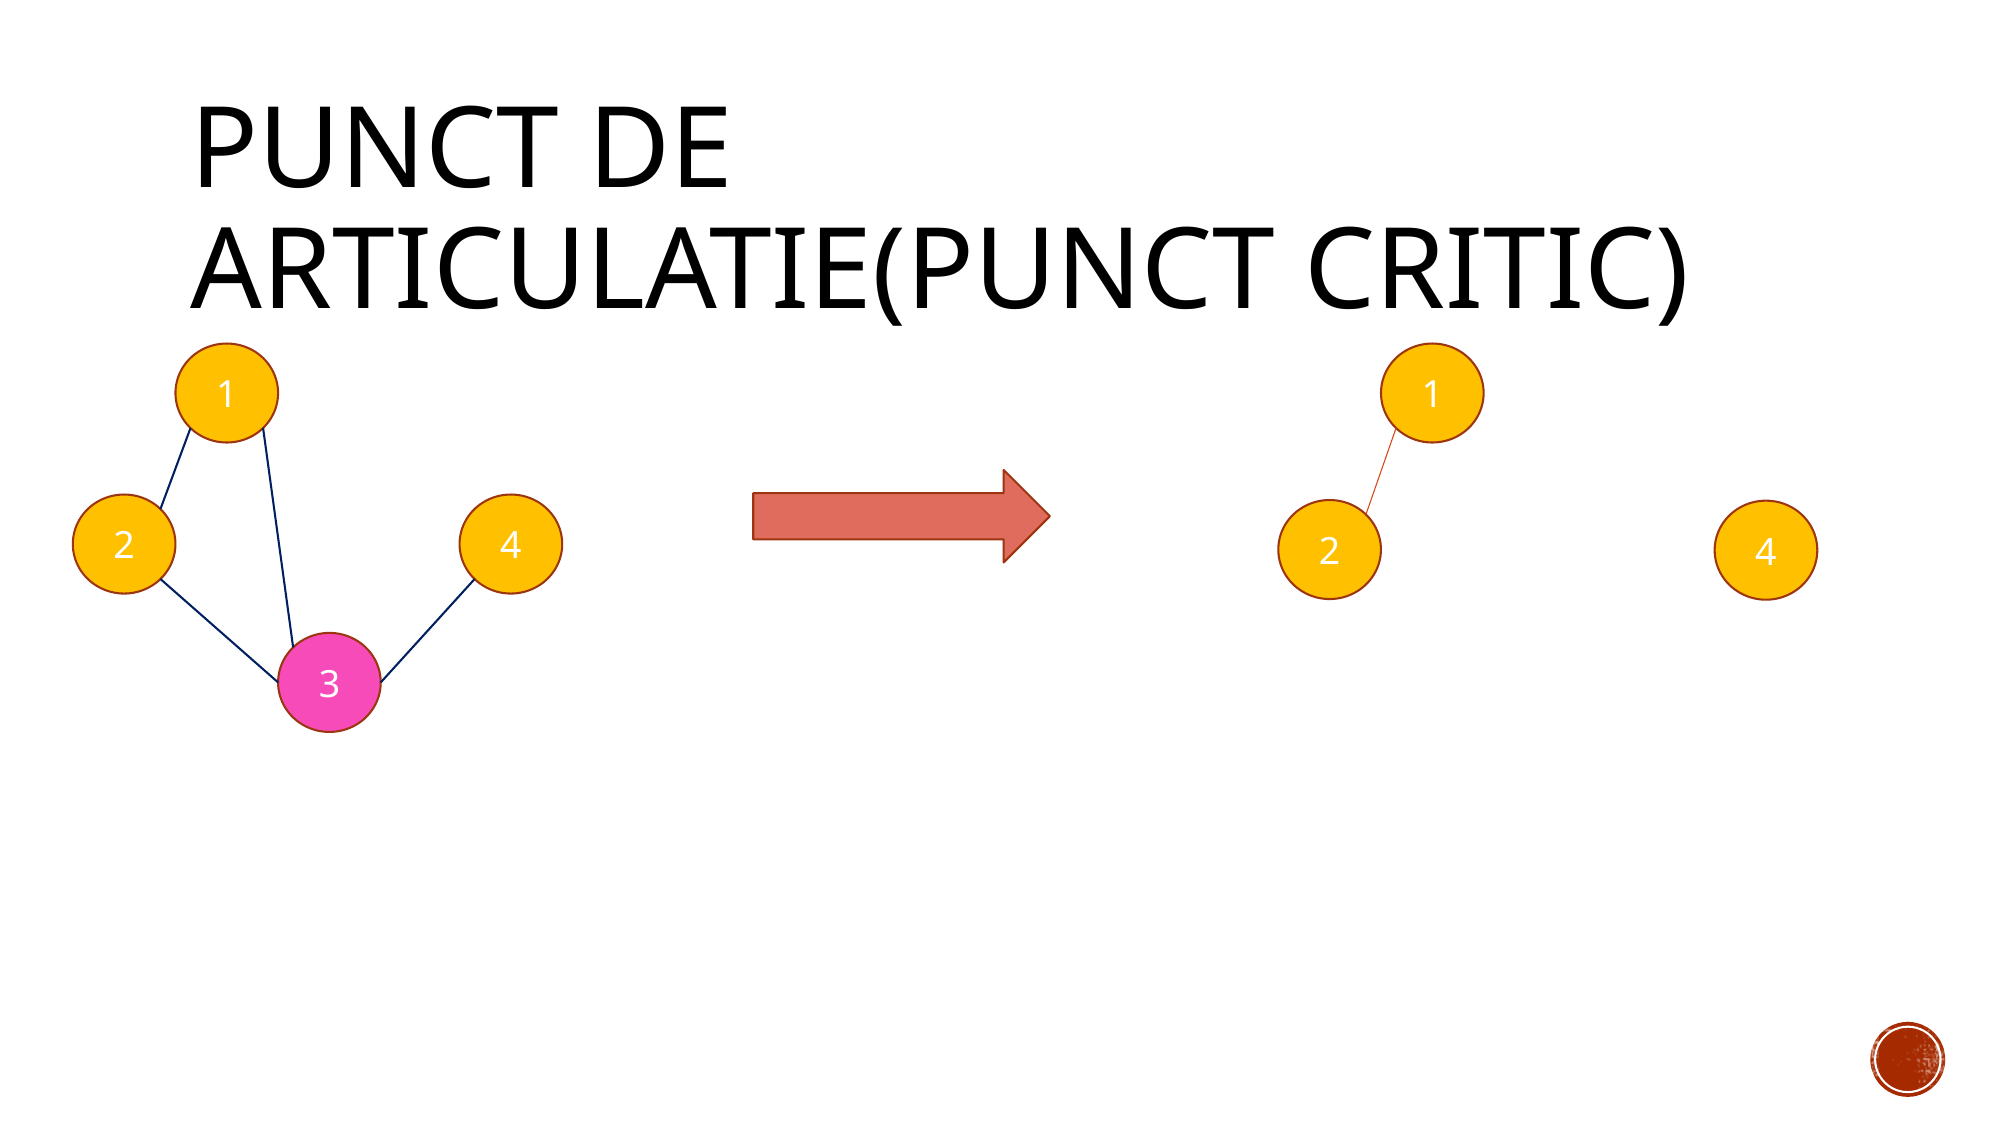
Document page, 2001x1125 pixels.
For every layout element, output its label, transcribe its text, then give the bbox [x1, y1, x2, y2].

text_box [384, 582, 473, 680]
text_box 4 [458, 493, 564, 595]
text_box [1369, 431, 1394, 512]
text_box 2 [71, 493, 177, 595]
title Punct de articulatie(punct critic) [175, 79, 1826, 344]
text_box 1 [1379, 342, 1485, 444]
text_box 3 [277, 631, 382, 733]
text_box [266, 430, 291, 645]
text_box 1 [174, 342, 280, 444]
text_box [752, 469, 1051, 564]
text_box 2 [1277, 498, 1382, 601]
text_box 4 [1713, 499, 1819, 601]
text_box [163, 581, 277, 680]
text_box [163, 431, 188, 507]
